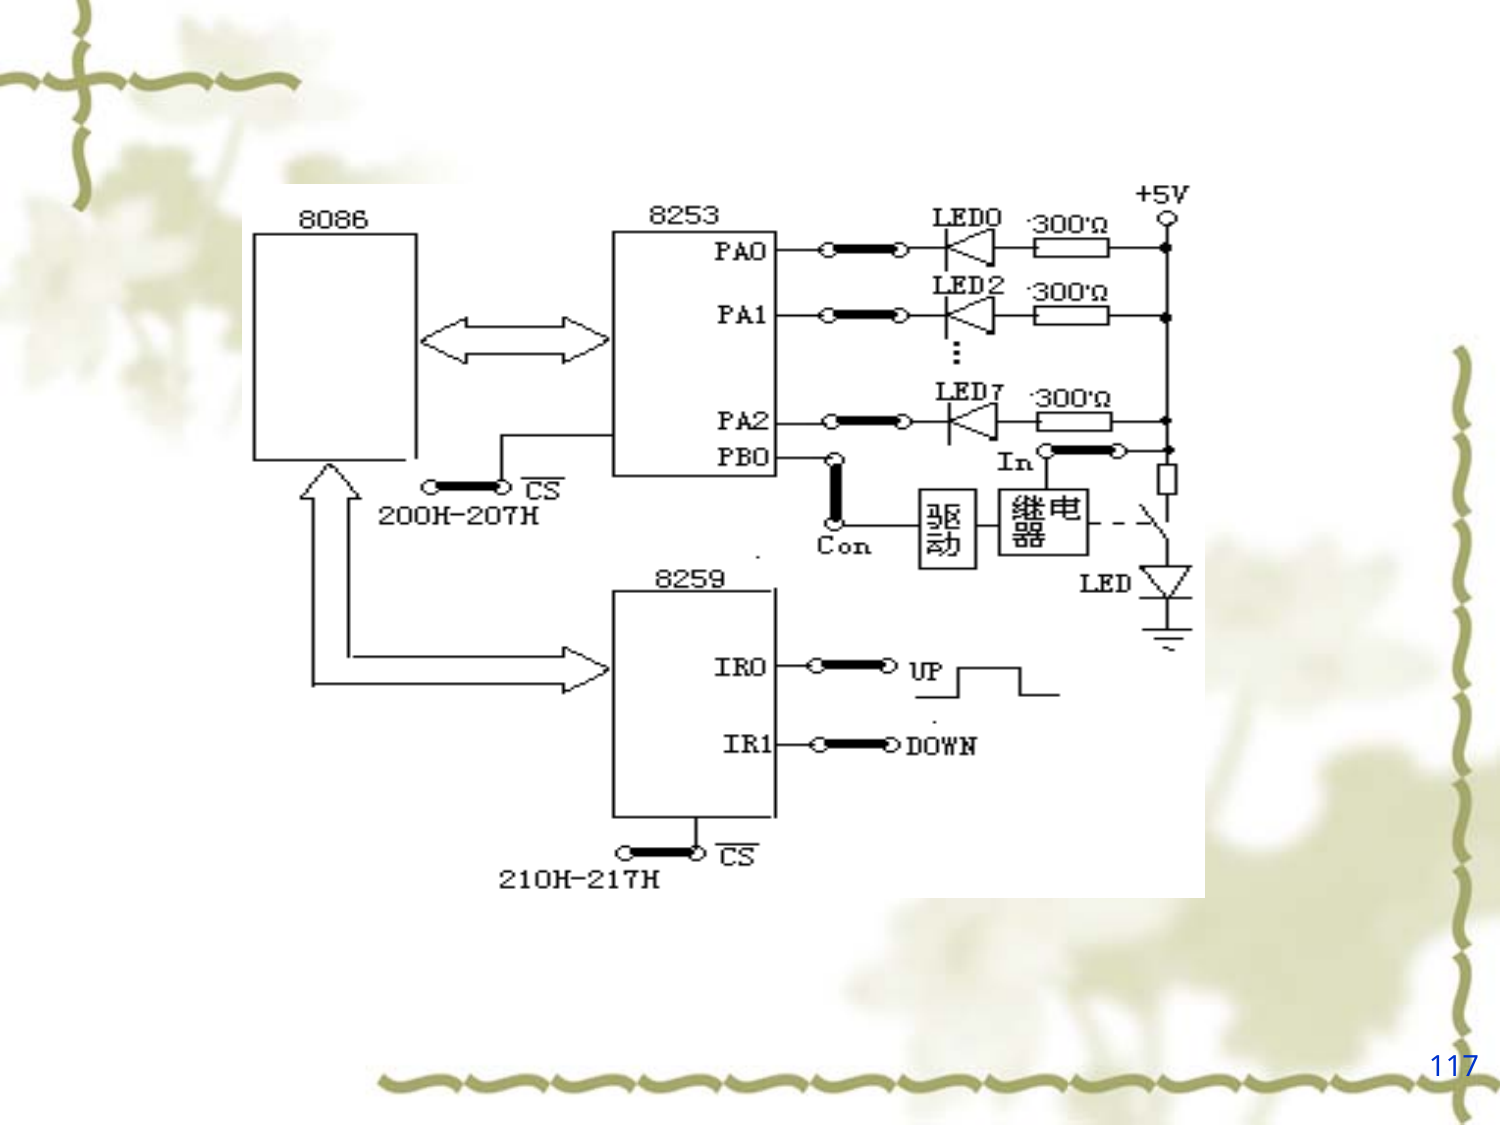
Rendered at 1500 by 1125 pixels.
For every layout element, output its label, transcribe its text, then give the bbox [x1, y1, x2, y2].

picture [0, 0, 1500, 1125]
slide_number 117 [1118, 1039, 1495, 1118]
